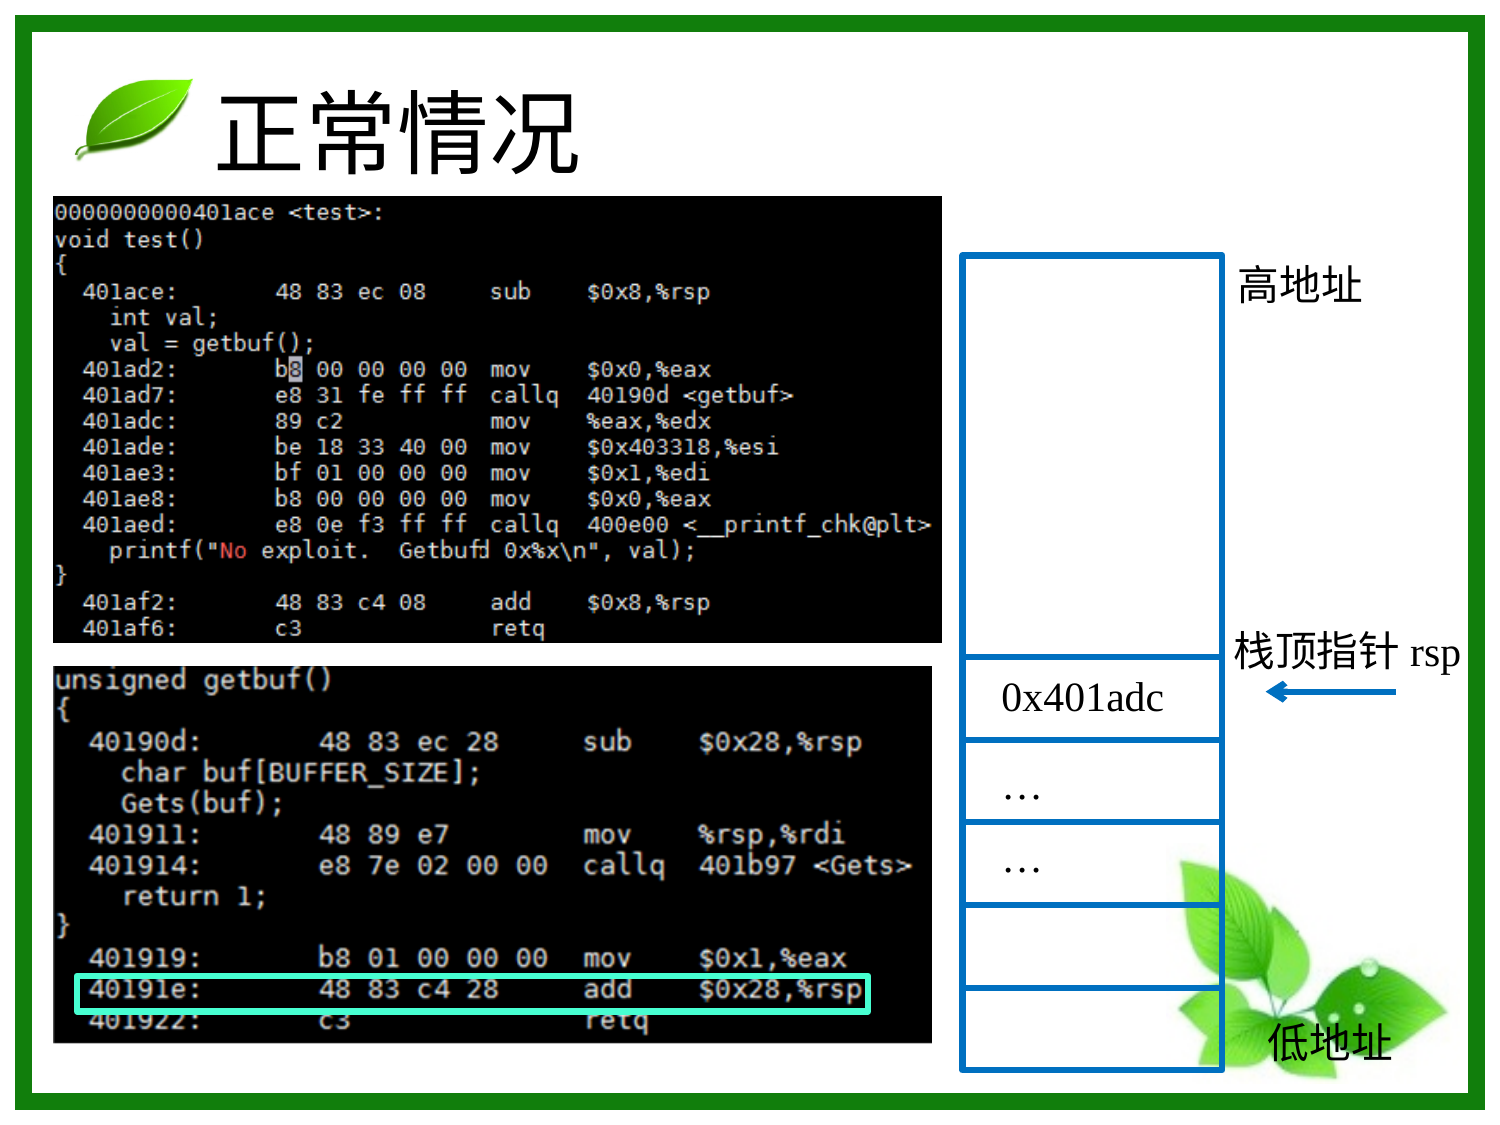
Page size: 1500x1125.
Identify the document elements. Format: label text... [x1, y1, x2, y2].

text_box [962, 255, 1223, 1071]
text_box 栈顶指针rsp [1227, 621, 1477, 684]
picture [70, 70, 195, 164]
title 正常情况 [199, 65, 1429, 193]
picture [1166, 843, 1460, 1084]
text_box 高地址 [1224, 255, 1379, 318]
picture [53, 196, 942, 643]
picture [53, 666, 932, 1046]
text_box 低地址 [1253, 1013, 1408, 1076]
